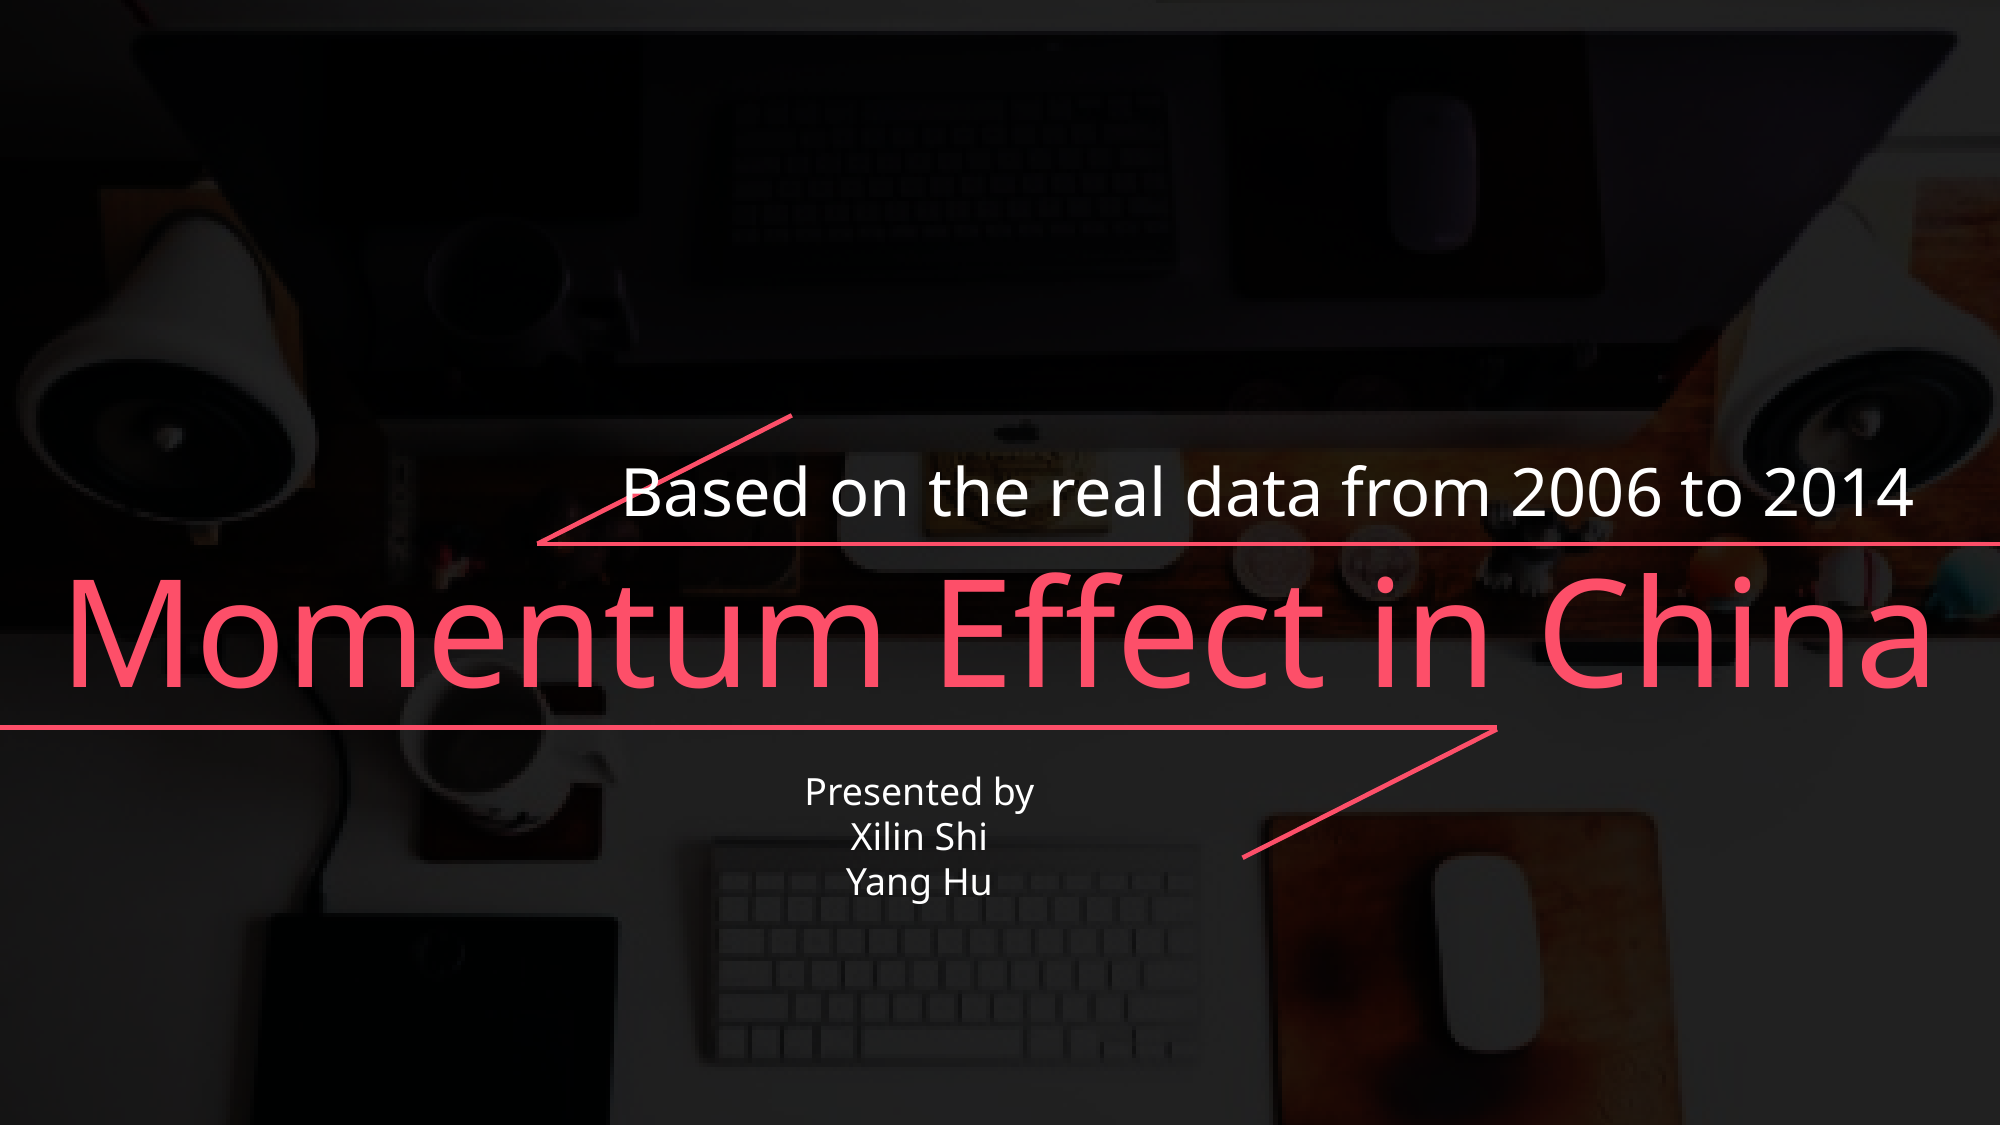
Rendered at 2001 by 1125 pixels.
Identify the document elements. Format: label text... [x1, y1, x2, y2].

text_box Based on the real data from 2006 to 2014 [792, 442, 1969, 538]
picture [0, 546, 2000, 1125]
text_box Momentum Effect in China [44, 530, 1956, 725]
text_box Presented by Xilin Shi Yang Hu [789, 760, 1050, 911]
picture [0, 0, 2000, 725]
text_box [1242, 729, 1497, 858]
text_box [537, 415, 792, 544]
